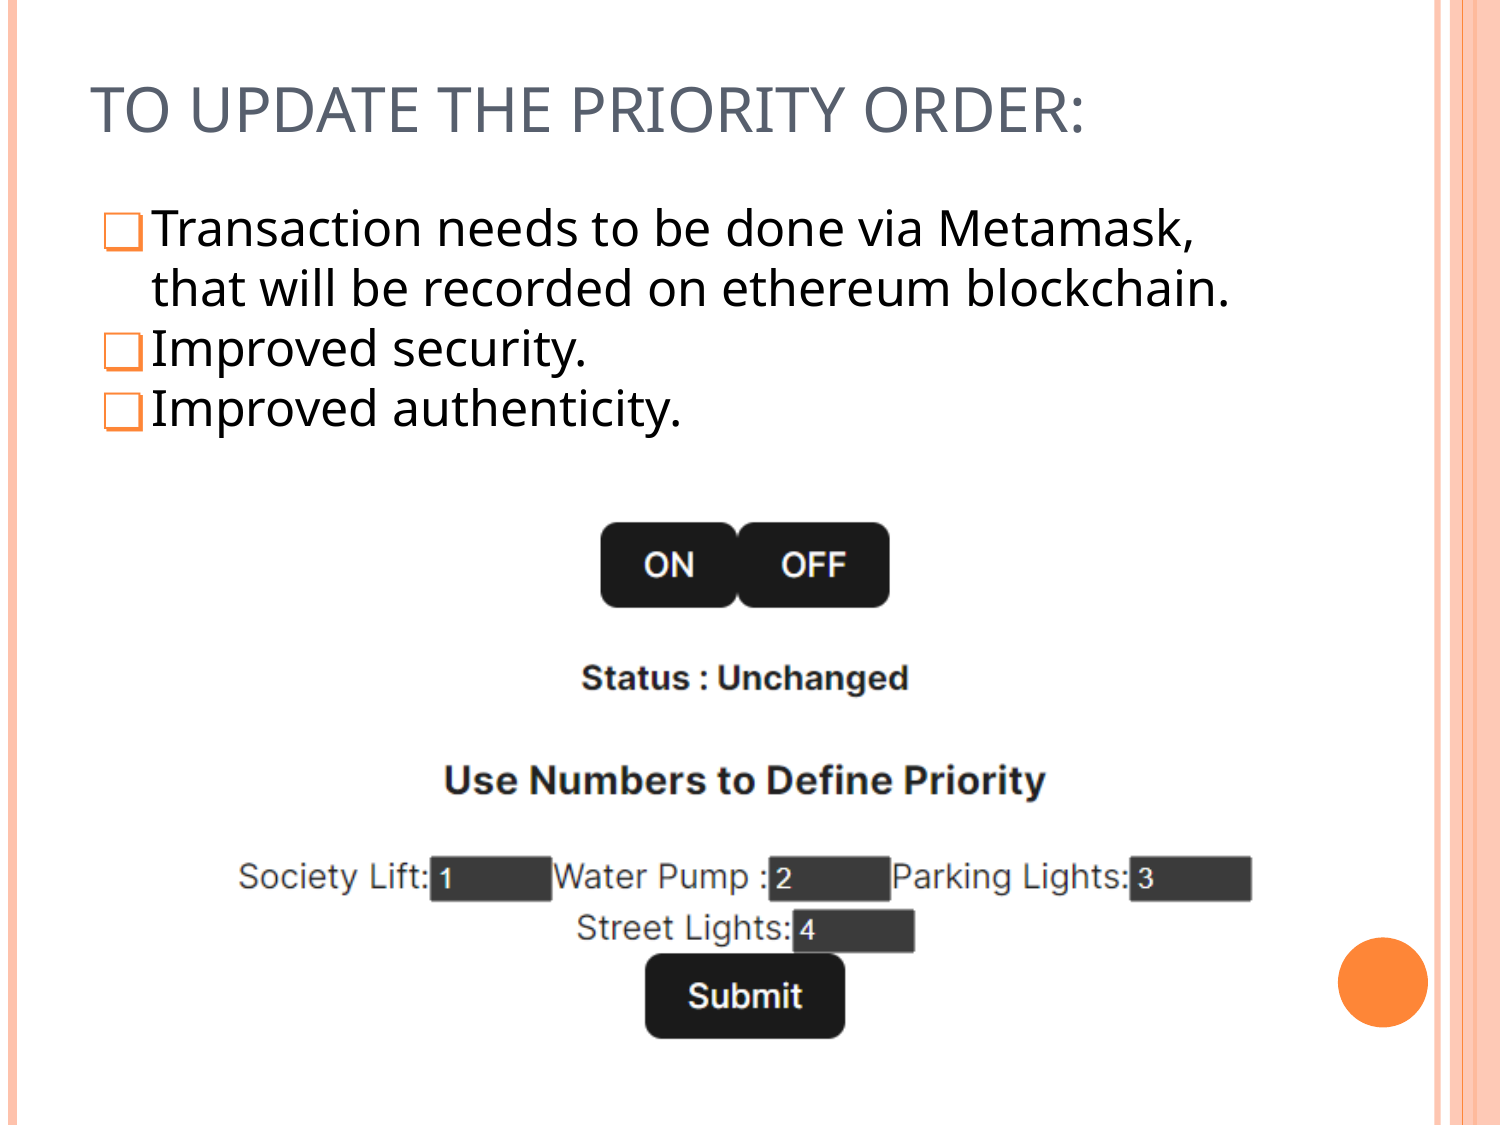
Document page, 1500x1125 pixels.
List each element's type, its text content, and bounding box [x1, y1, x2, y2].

title To update the priority order: [75, 0, 1300, 153]
picture [211, 453, 1268, 1058]
list Transaction needs to be done via Metamask, that will be recorded on ethereum blockchain. Improved security. Improved authenticity. [61, 189, 1287, 491]
